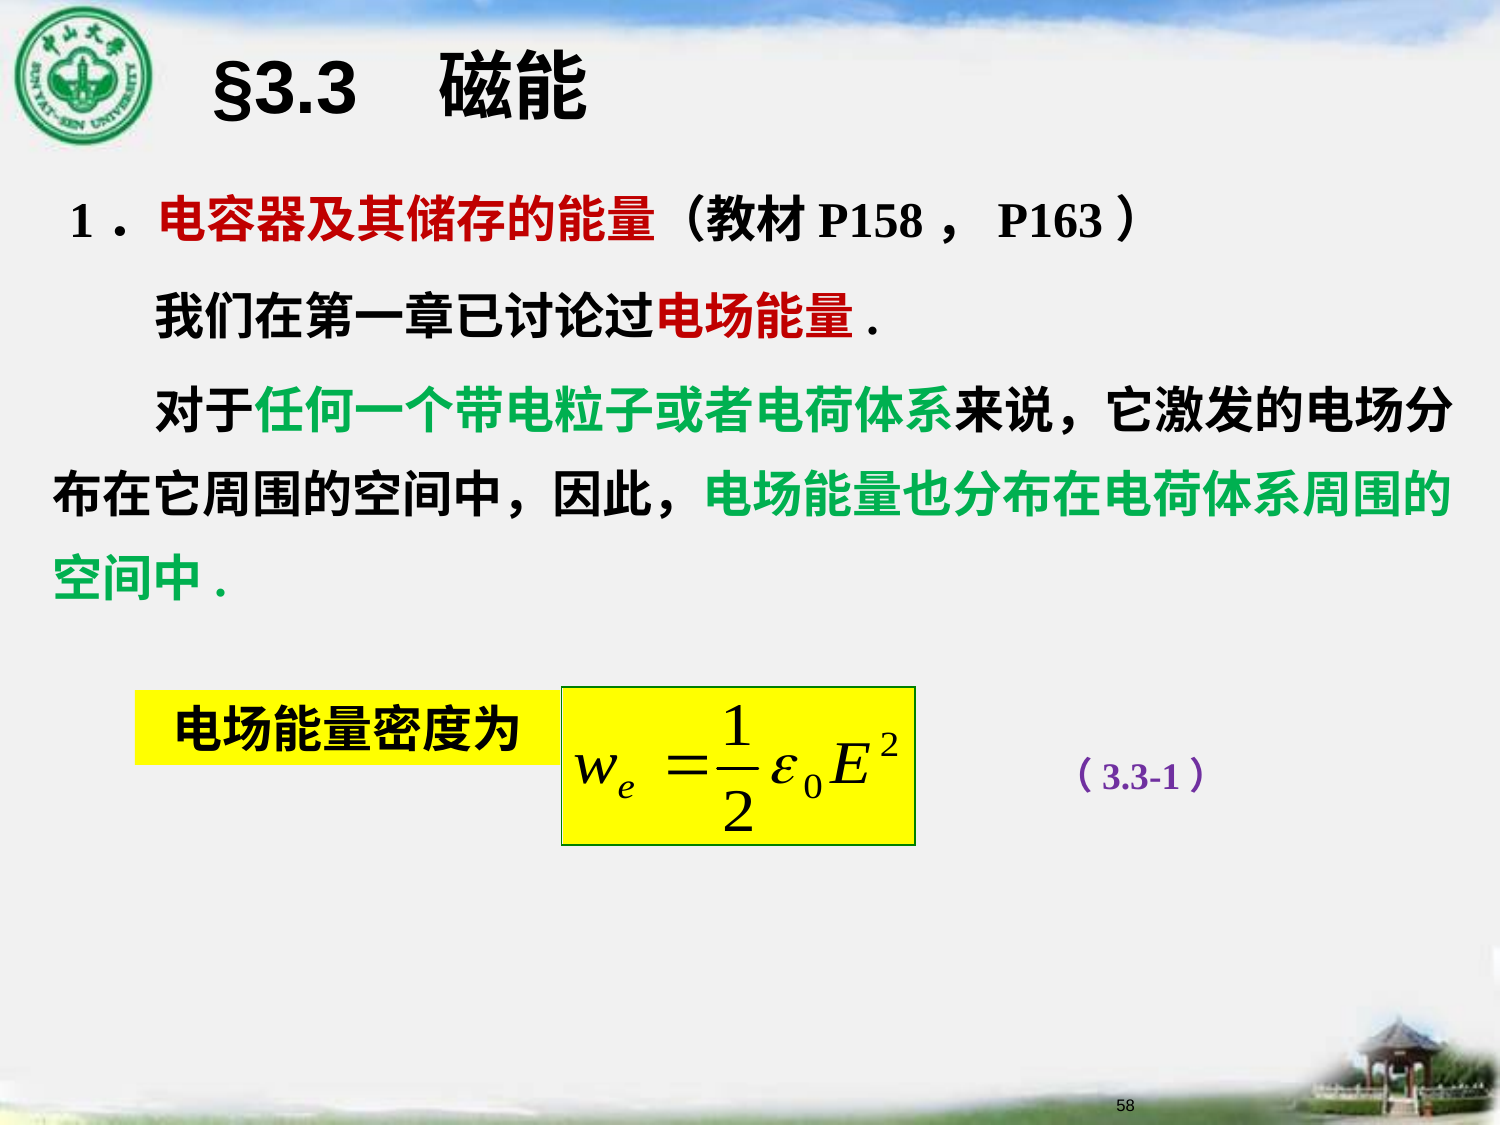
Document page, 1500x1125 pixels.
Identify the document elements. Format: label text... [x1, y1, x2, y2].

text_box 1．电容器及其储存的能量（教材P158，P163） 我们在第一章已讨论过电场能量. 对于任何一个带电粒子或者电荷体系来说，它激发的电场分布在它周围的空间中，因此，电场能量也分布在电荷体系周围的空间中. [37, 131, 1475, 650]
picture [0, 0, 1500, 1125]
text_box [135, 687, 1235, 845]
text_box §3.3 磁能 [197, 31, 604, 136]
slide_number 58 [1012, 1087, 1151, 1125]
